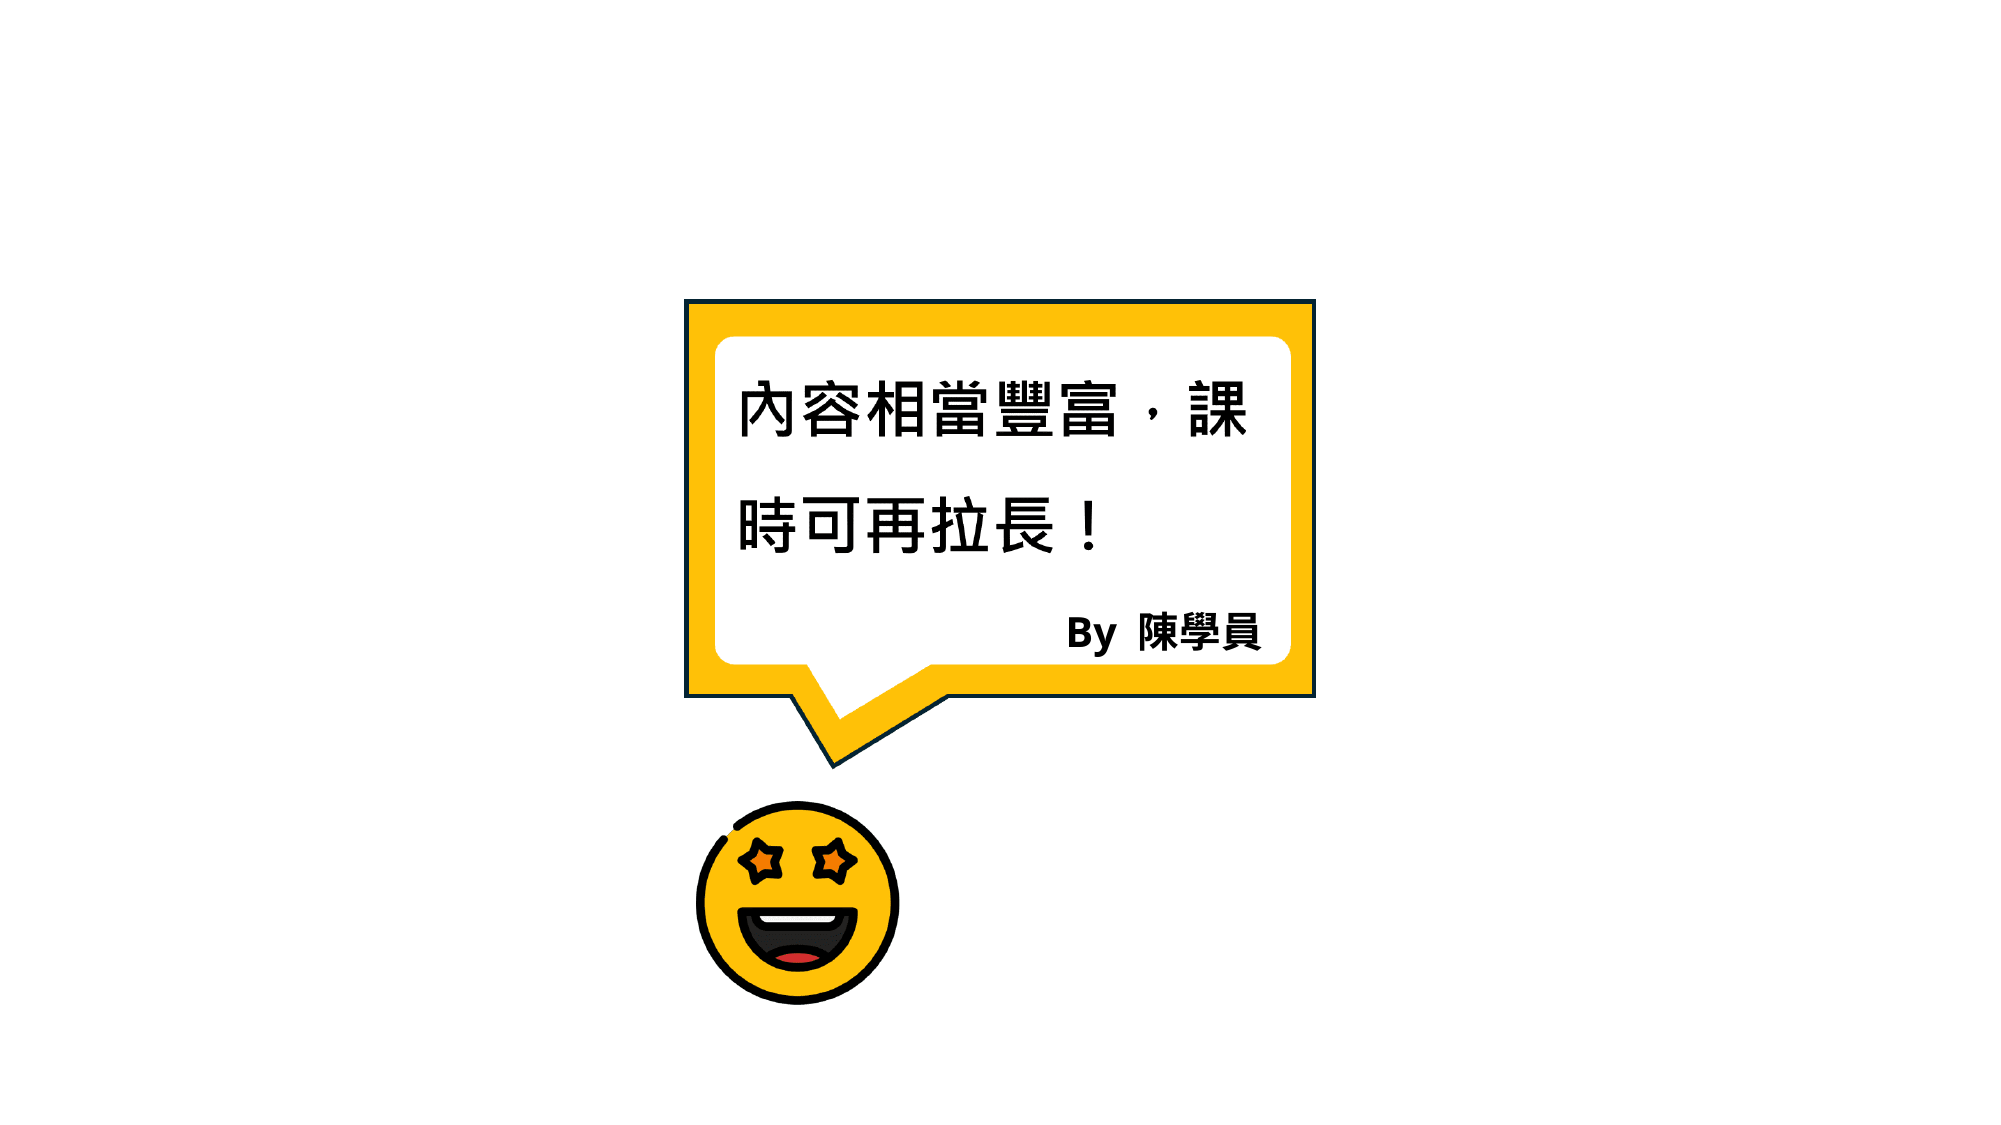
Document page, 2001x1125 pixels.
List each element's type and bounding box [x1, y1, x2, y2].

list [683, 298, 1316, 1014]
